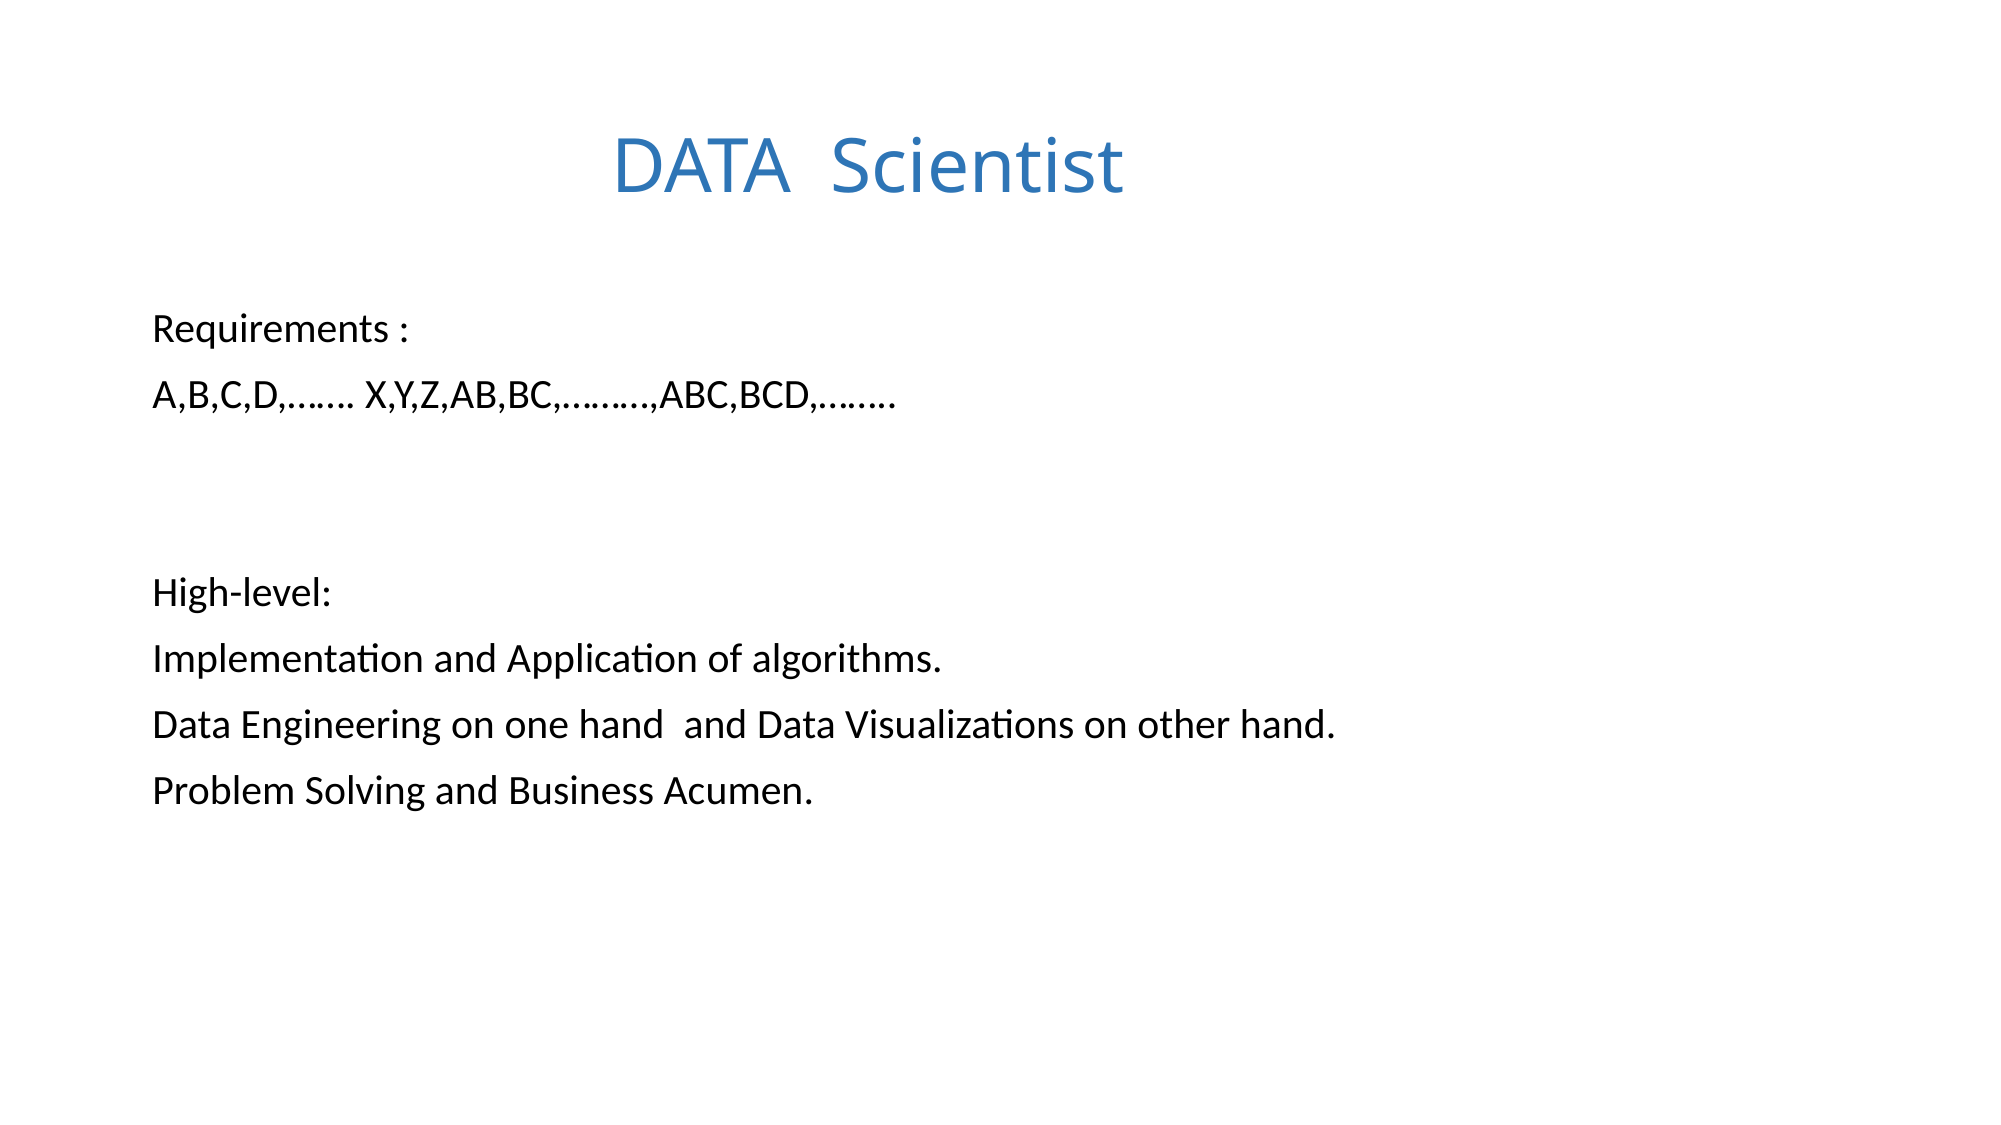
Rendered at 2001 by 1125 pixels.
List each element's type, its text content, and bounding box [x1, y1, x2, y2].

title DATA Scientist [137, 59, 1863, 278]
list Requirements : A,B,C,D,……. X,Y,Z,AB,BC,………,ABC,BCD,…….. High-level: Implementation and Application of algorithms. Data Engineering on one hand and Data Visualizations on other hand. Problem Solving and Business Acumen. [137, 299, 1863, 1014]
